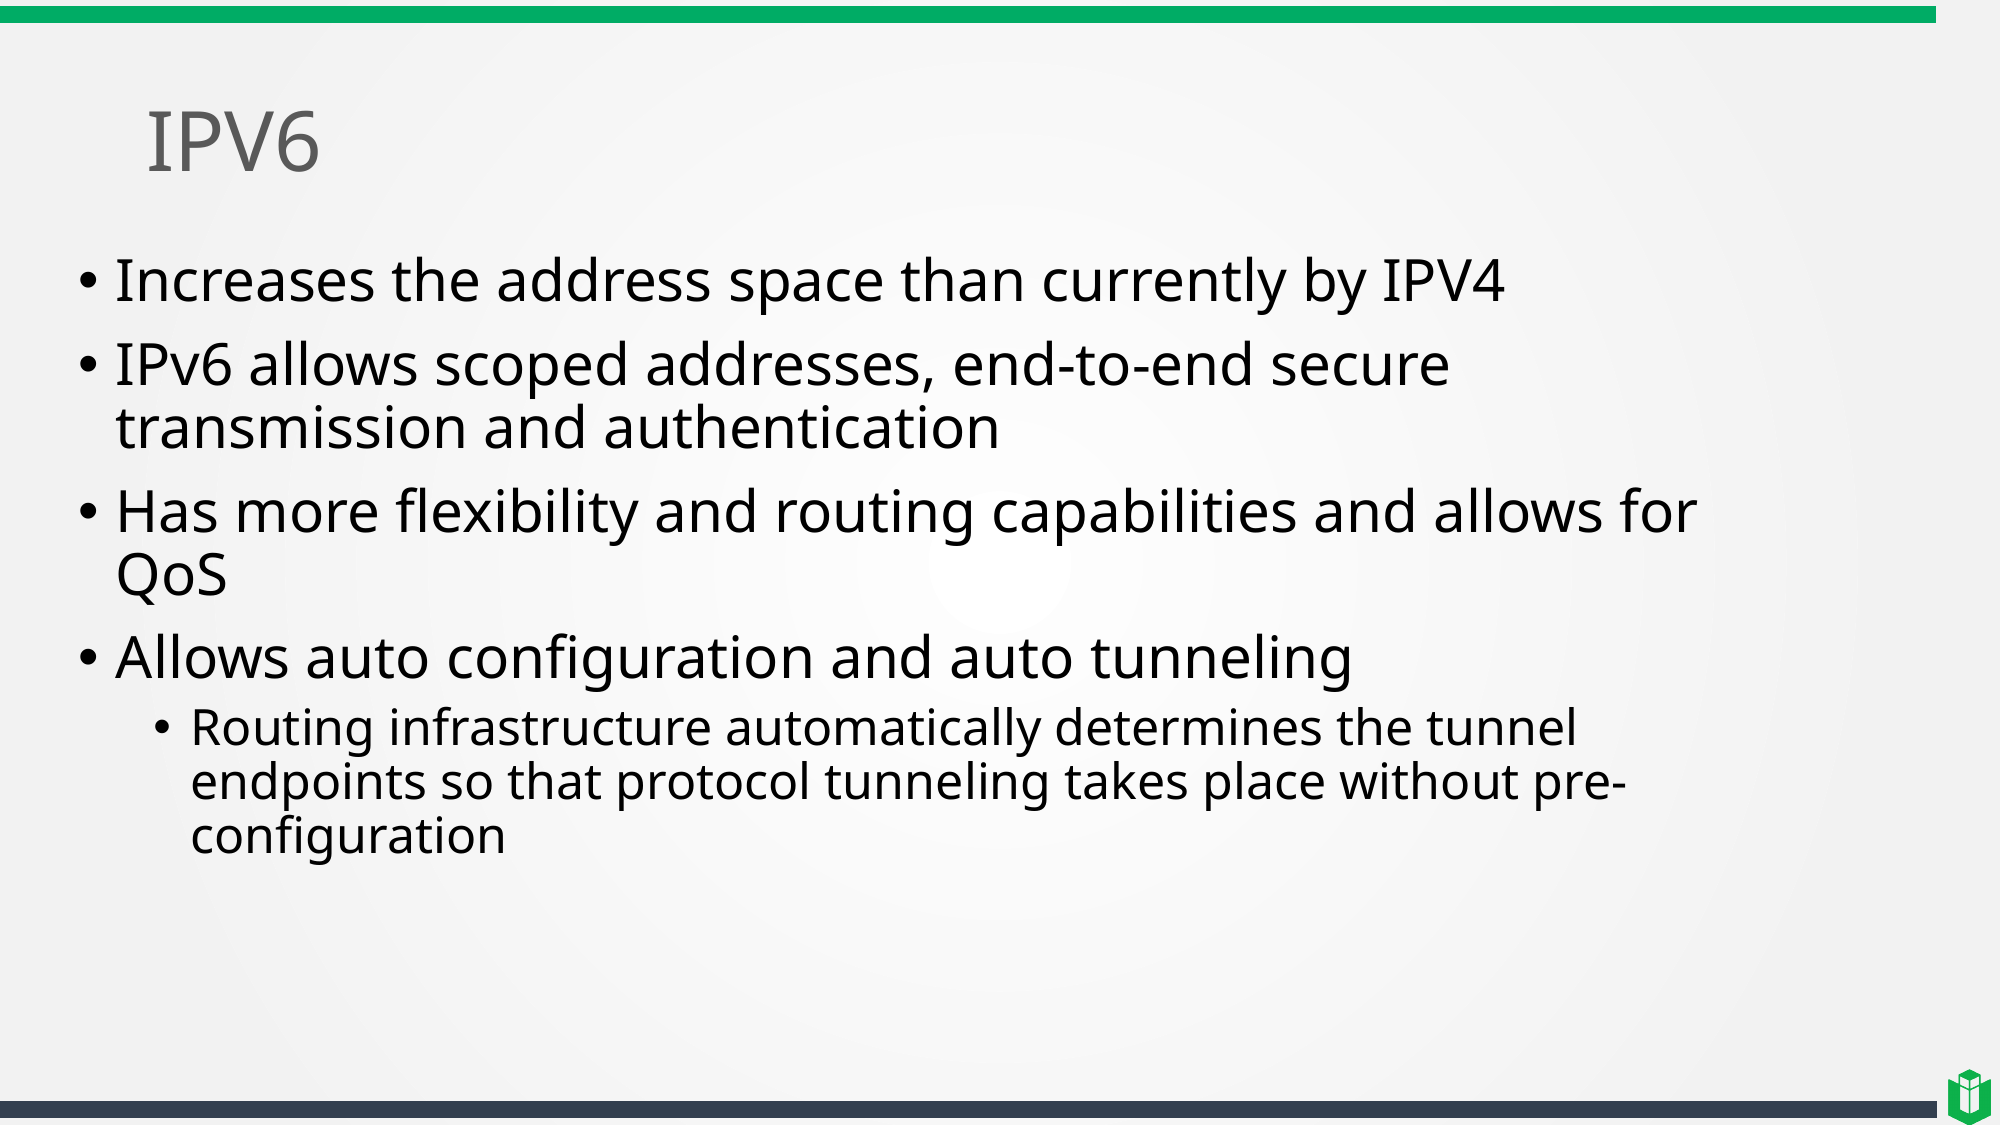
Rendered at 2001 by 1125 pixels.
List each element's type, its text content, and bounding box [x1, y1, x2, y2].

list Increases the address space than currently by IPV4 IPv6 allows scoped addresses, end-to-end secure transmission and authentication Has more flexibility and routing capabilities and allows for QoS Allows auto configuration and auto tunneling Routing infrastructure automatically determines the tunnel endpoints so that protocol tunneling takes place without pre-configuration [63, 243, 1789, 958]
picture [1945, 1068, 1992, 1125]
title IPV6 [131, 84, 1886, 206]
